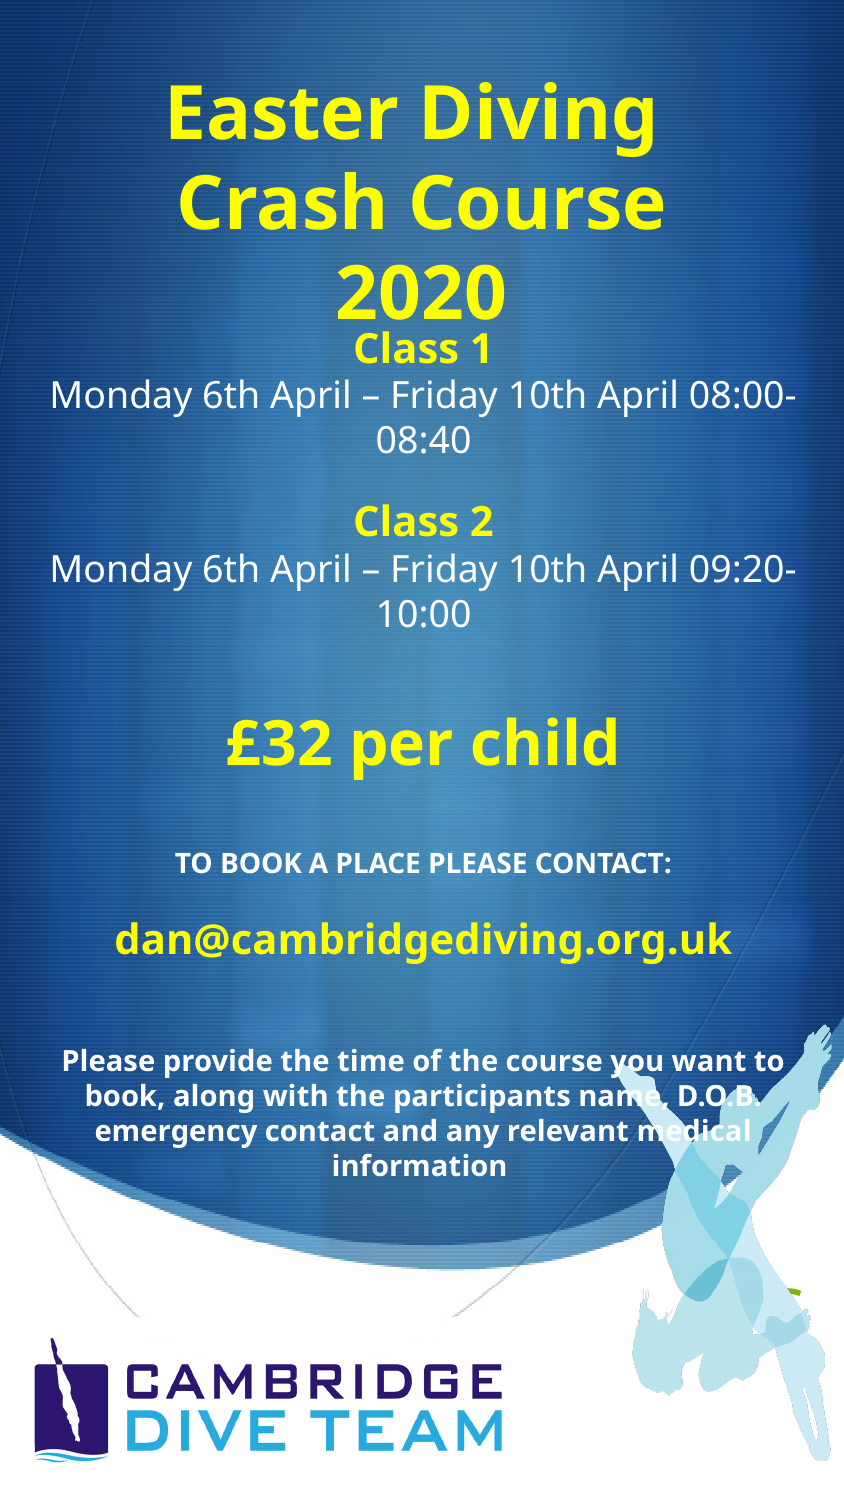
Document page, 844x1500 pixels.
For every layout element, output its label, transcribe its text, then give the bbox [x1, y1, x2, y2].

text_box Class 1 Monday 6th April – Friday 10th April 08:00-08:40 Class 2 Monday 6th April – Friday 10th April 09:20-10:00 £32 per child TO BOOK A PLACE PLEASE CONTACT: dan@cambridgediving.org.uk Please provide the time of the course you want to book, along with the participants name, D.O.B. emergency contact and any relevant medical information [15, 314, 832, 1190]
picture [0, 0, 844, 1500]
text_box Easter Diving Crash Course 2020 [82, 58, 761, 314]
